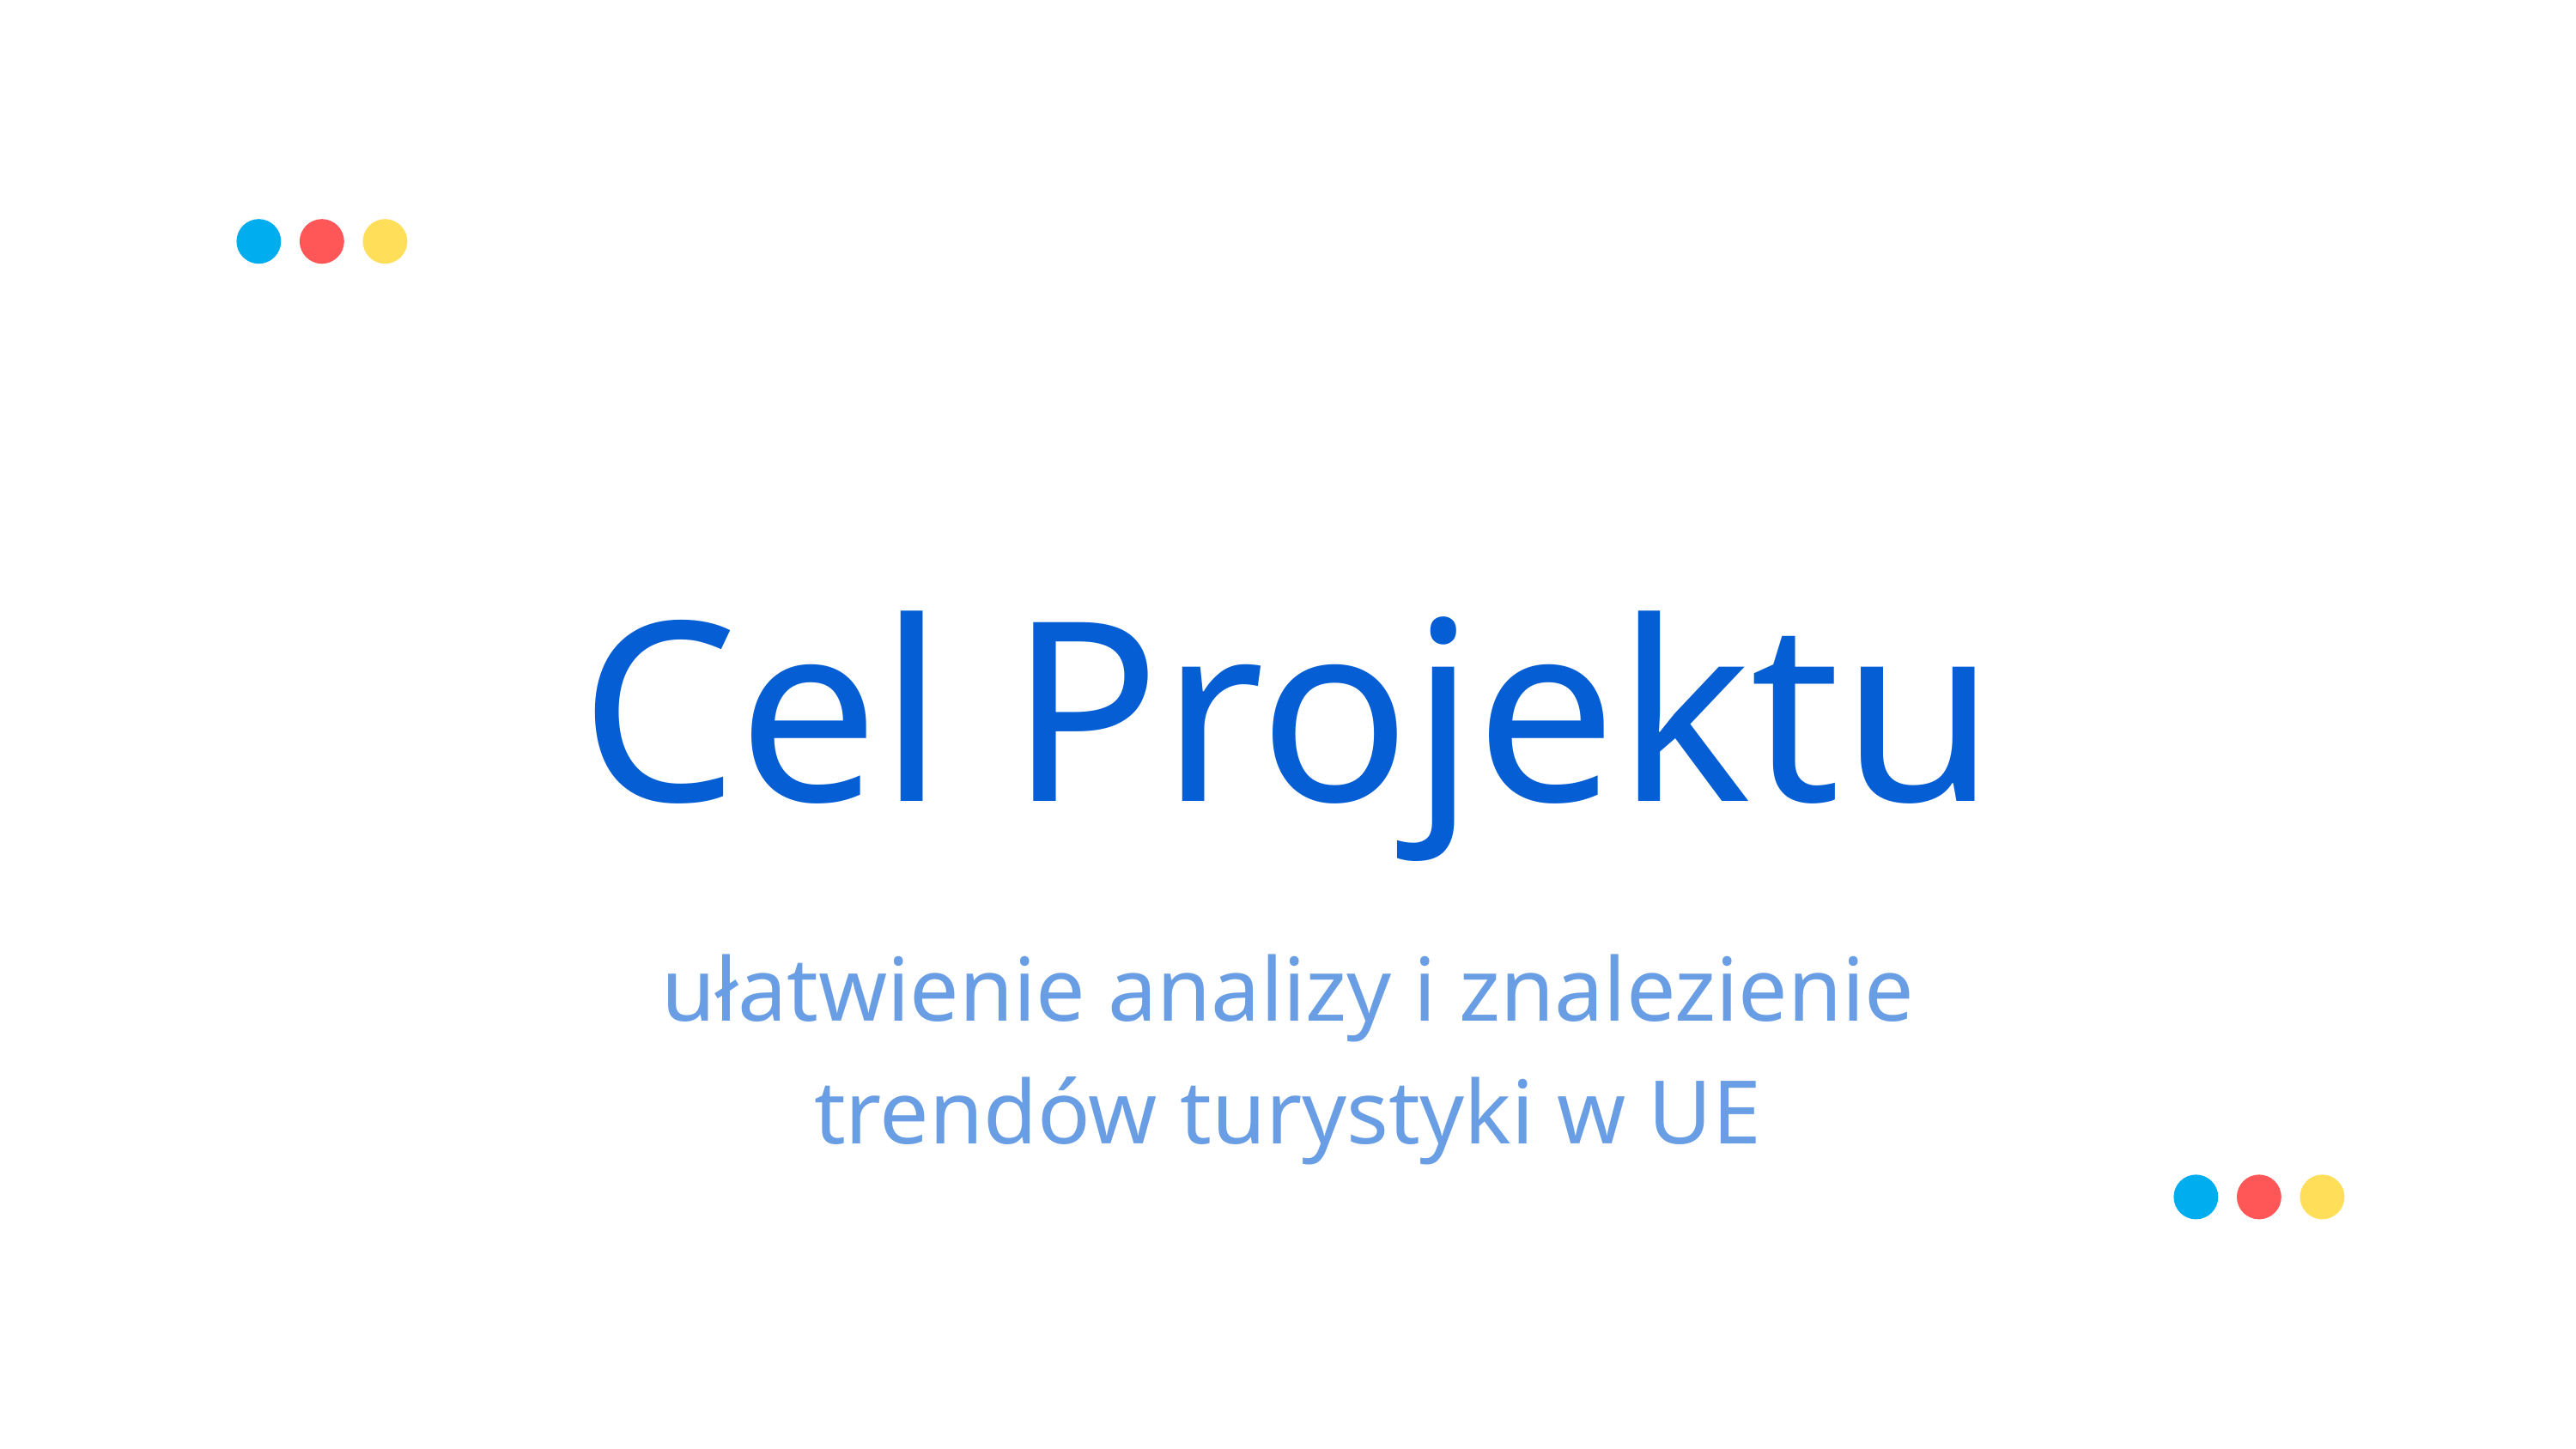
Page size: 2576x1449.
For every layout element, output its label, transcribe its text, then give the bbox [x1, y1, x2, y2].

text_box Cel Projektu [336, 636, 2240, 852]
text_box ułatwienie analizy i znalezienie trendów turystyki w UE [509, 915, 2067, 1161]
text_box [236, 218, 408, 264]
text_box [2173, 1174, 2345, 1220]
